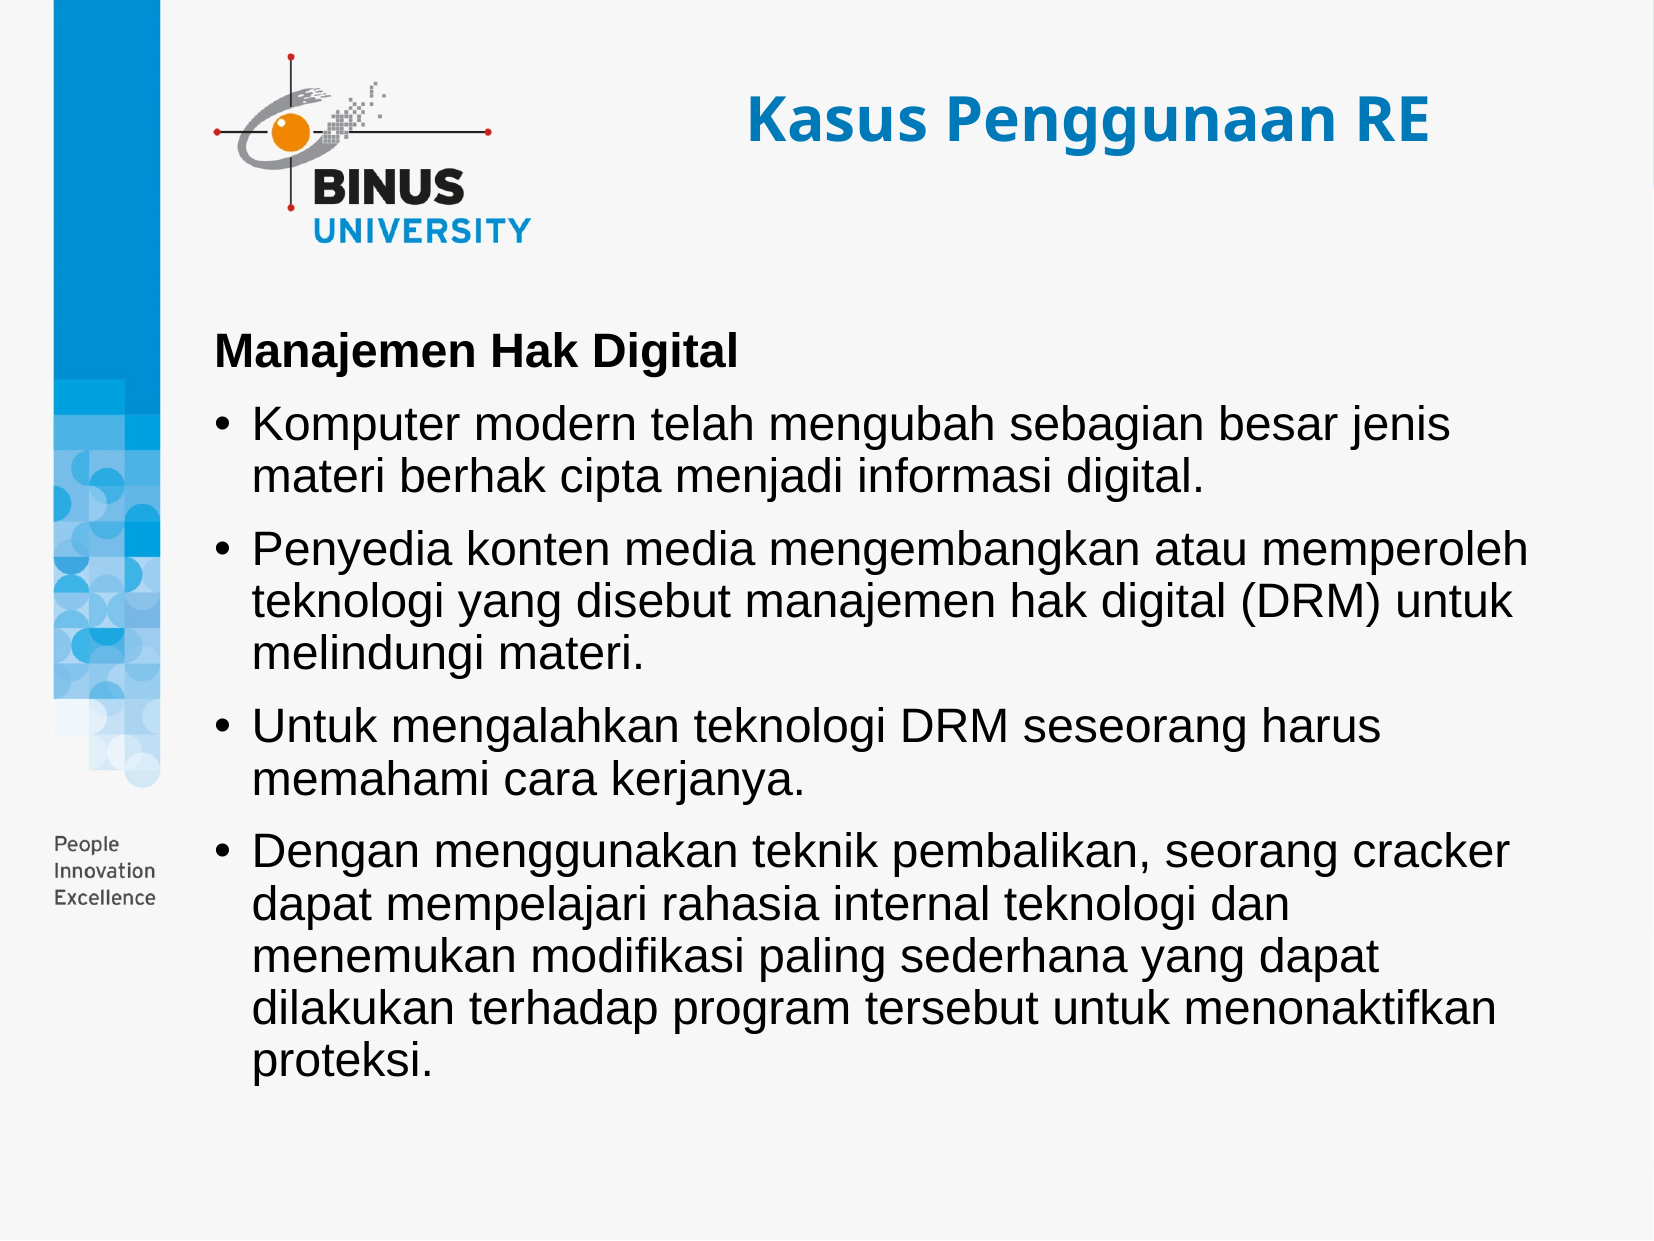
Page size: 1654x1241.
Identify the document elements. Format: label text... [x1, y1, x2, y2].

text_box Manajemen Hak Digital Komputer modern telah mengubah sebagian besar jenis materi berhak cipta menjadi informasi digital. Penyedia konten media mengembangkan atau memperoleh teknologi yang disebut manajemen hak digital (DRM) untuk melindungi materi. Untuk mengalahkan teknologi DRM seseorang harus memahami cara kerjanya. Dengan menggunakan teknik pembalikan, seorang cracker dapat mempelajari rahasia internal teknologi dan menemukan modifikasi paling sederhana yang dapat dilakukan terhadap program tersebut untuk menonaktifkan proteksi. [201, 320, 1565, 1171]
picture [0, 0, 1654, 932]
text_box Kasus Penggunaan RE [564, 45, 1613, 188]
